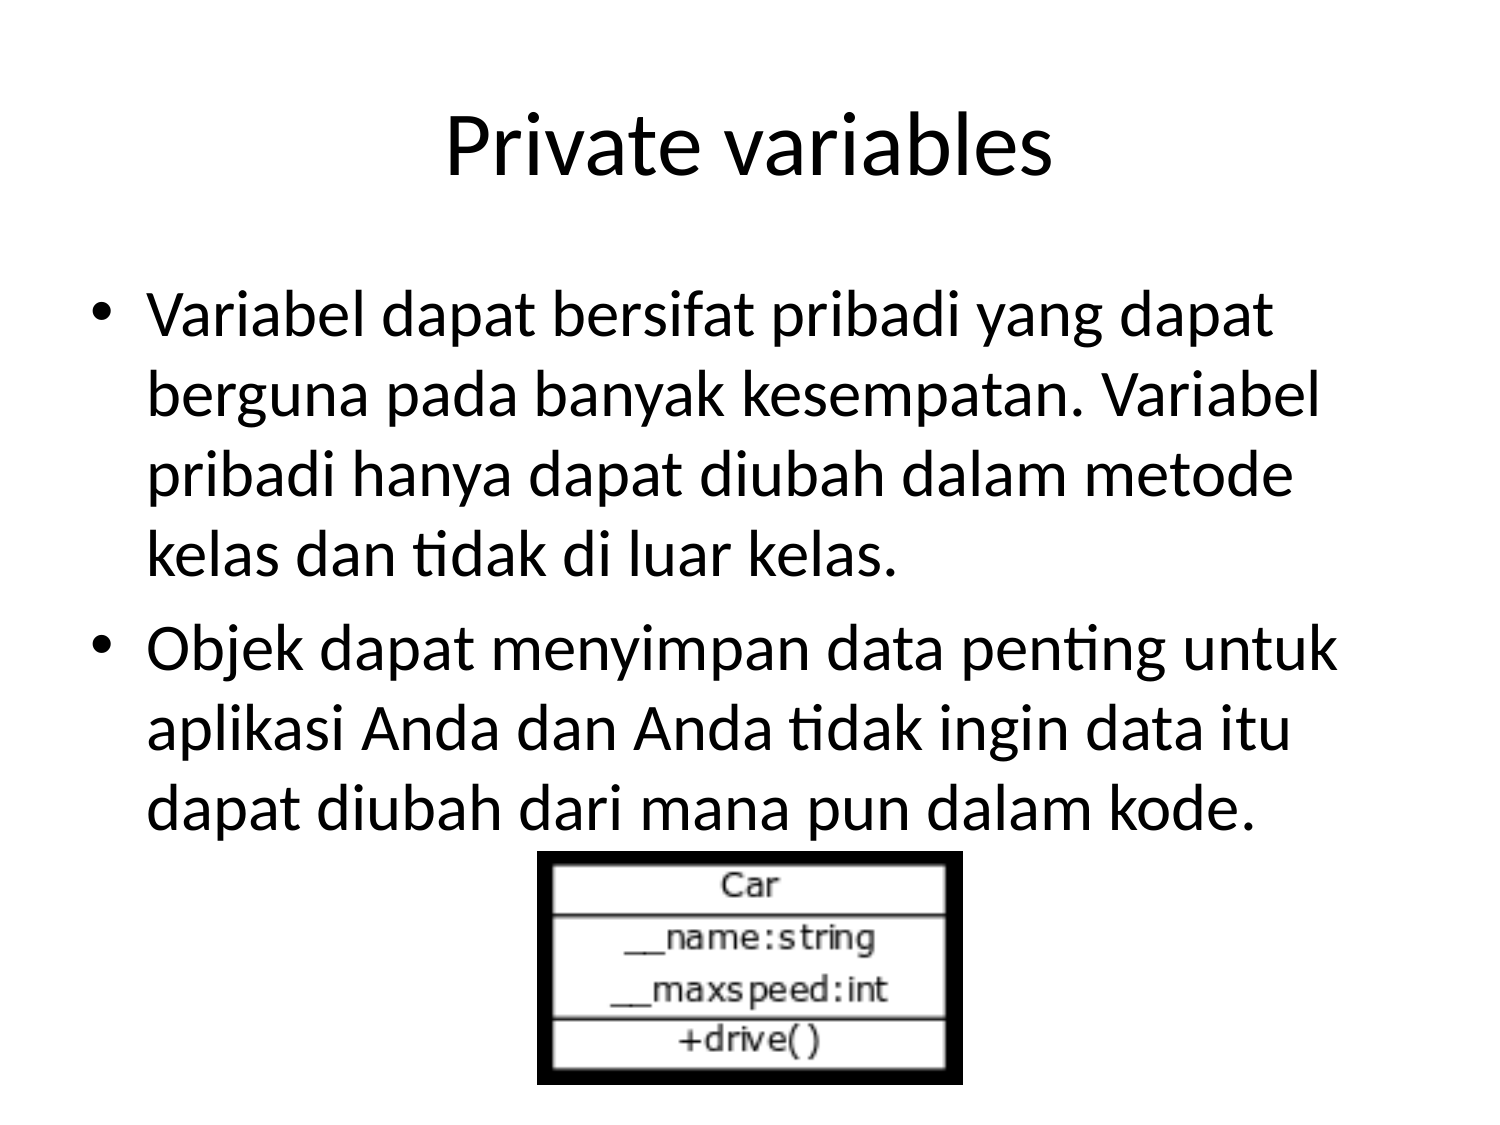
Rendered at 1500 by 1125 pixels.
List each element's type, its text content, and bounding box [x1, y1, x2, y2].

list Variabel dapat bersifat pribadi yang dapat berguna pada banyak kesempatan. Variabel pribadi hanya dapat diubah dalam metode kelas dan tidak di luar kelas. Objek dapat menyimpan data penting untuk aplikasi Anda dan Anda tidak ingin data itu dapat diubah dari mana pun dalam kode. [75, 262, 1425, 1005]
picture [537, 851, 963, 1085]
title Private variables [75, 45, 1425, 233]
